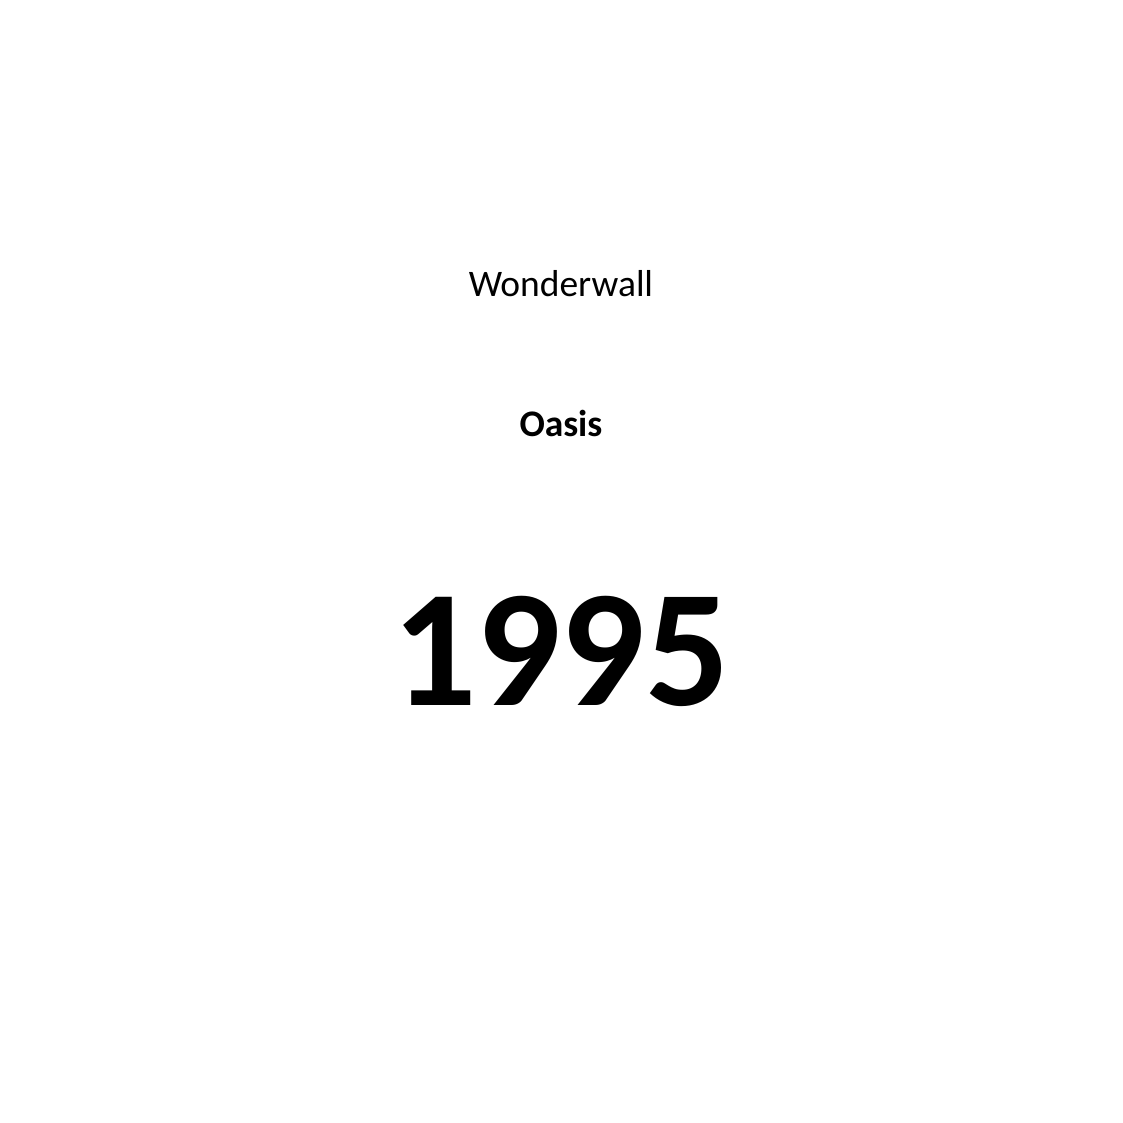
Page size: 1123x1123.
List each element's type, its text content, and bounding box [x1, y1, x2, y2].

text_box Wonderwall Oasis 1995 [58, 206, 1063, 747]
